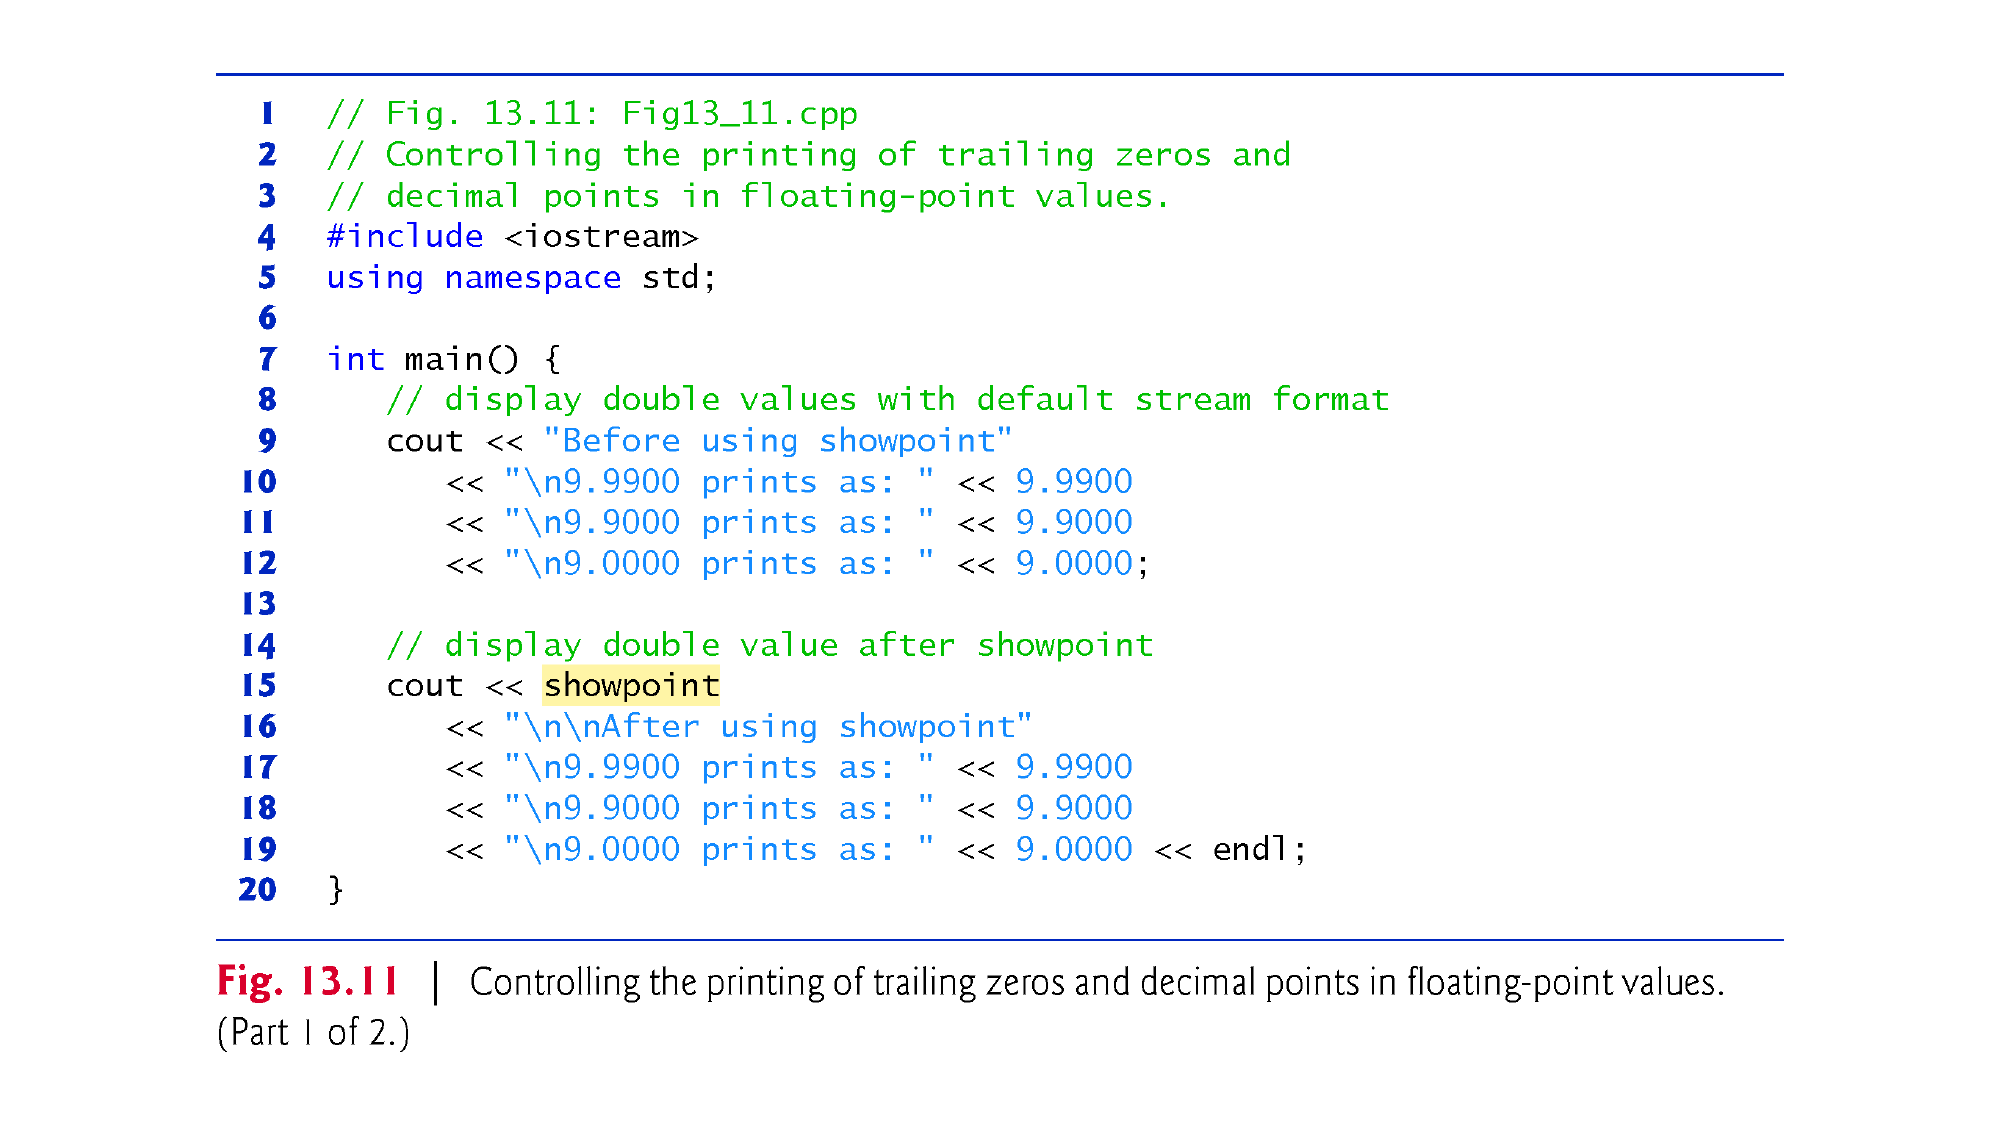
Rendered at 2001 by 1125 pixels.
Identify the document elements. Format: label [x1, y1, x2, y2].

picture [142, 0, 1858, 1125]
